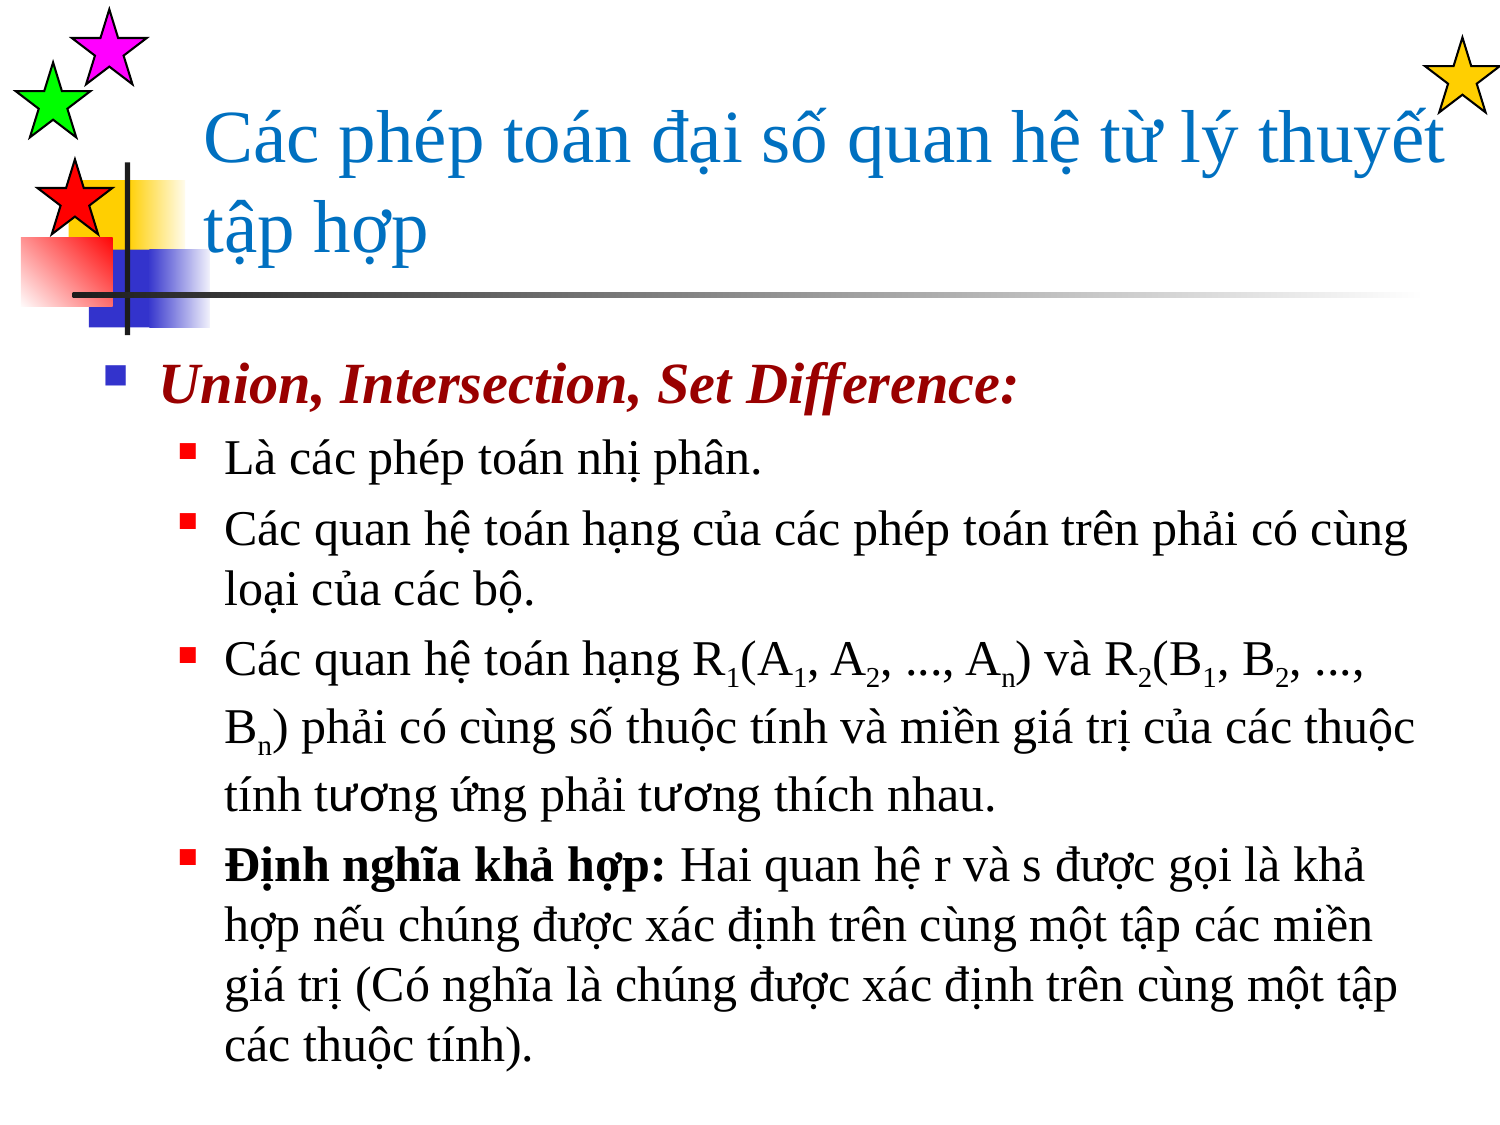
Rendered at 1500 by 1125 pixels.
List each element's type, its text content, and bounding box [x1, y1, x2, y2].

list Union, Intersection, Set Difference: Là các phép toán nhị phân. Các quan hệ toán hạng của các phép toán trên phải có cùng loại của các bộ. Các quan hệ toán hạng R1(A1, A2, ..., An) và R2(B1, B2, ..., Bn) phải có cùng số thuộc tính và miền giá trị của các thuộc tính tương ứng phải tương thích nhau. Định nghĩa khả hợp: Hai quan hệ r và s được gọi là khả hợp nếu chúng được xác định trên cùng một tập các miền giá trị (Có nghĩa là chúng được xác định trên cùng một tập các thuộc tính). [87, 337, 1438, 1125]
title Các phép toán đại số quan hệ từ lý thuyết tập hợp [188, 35, 1468, 275]
